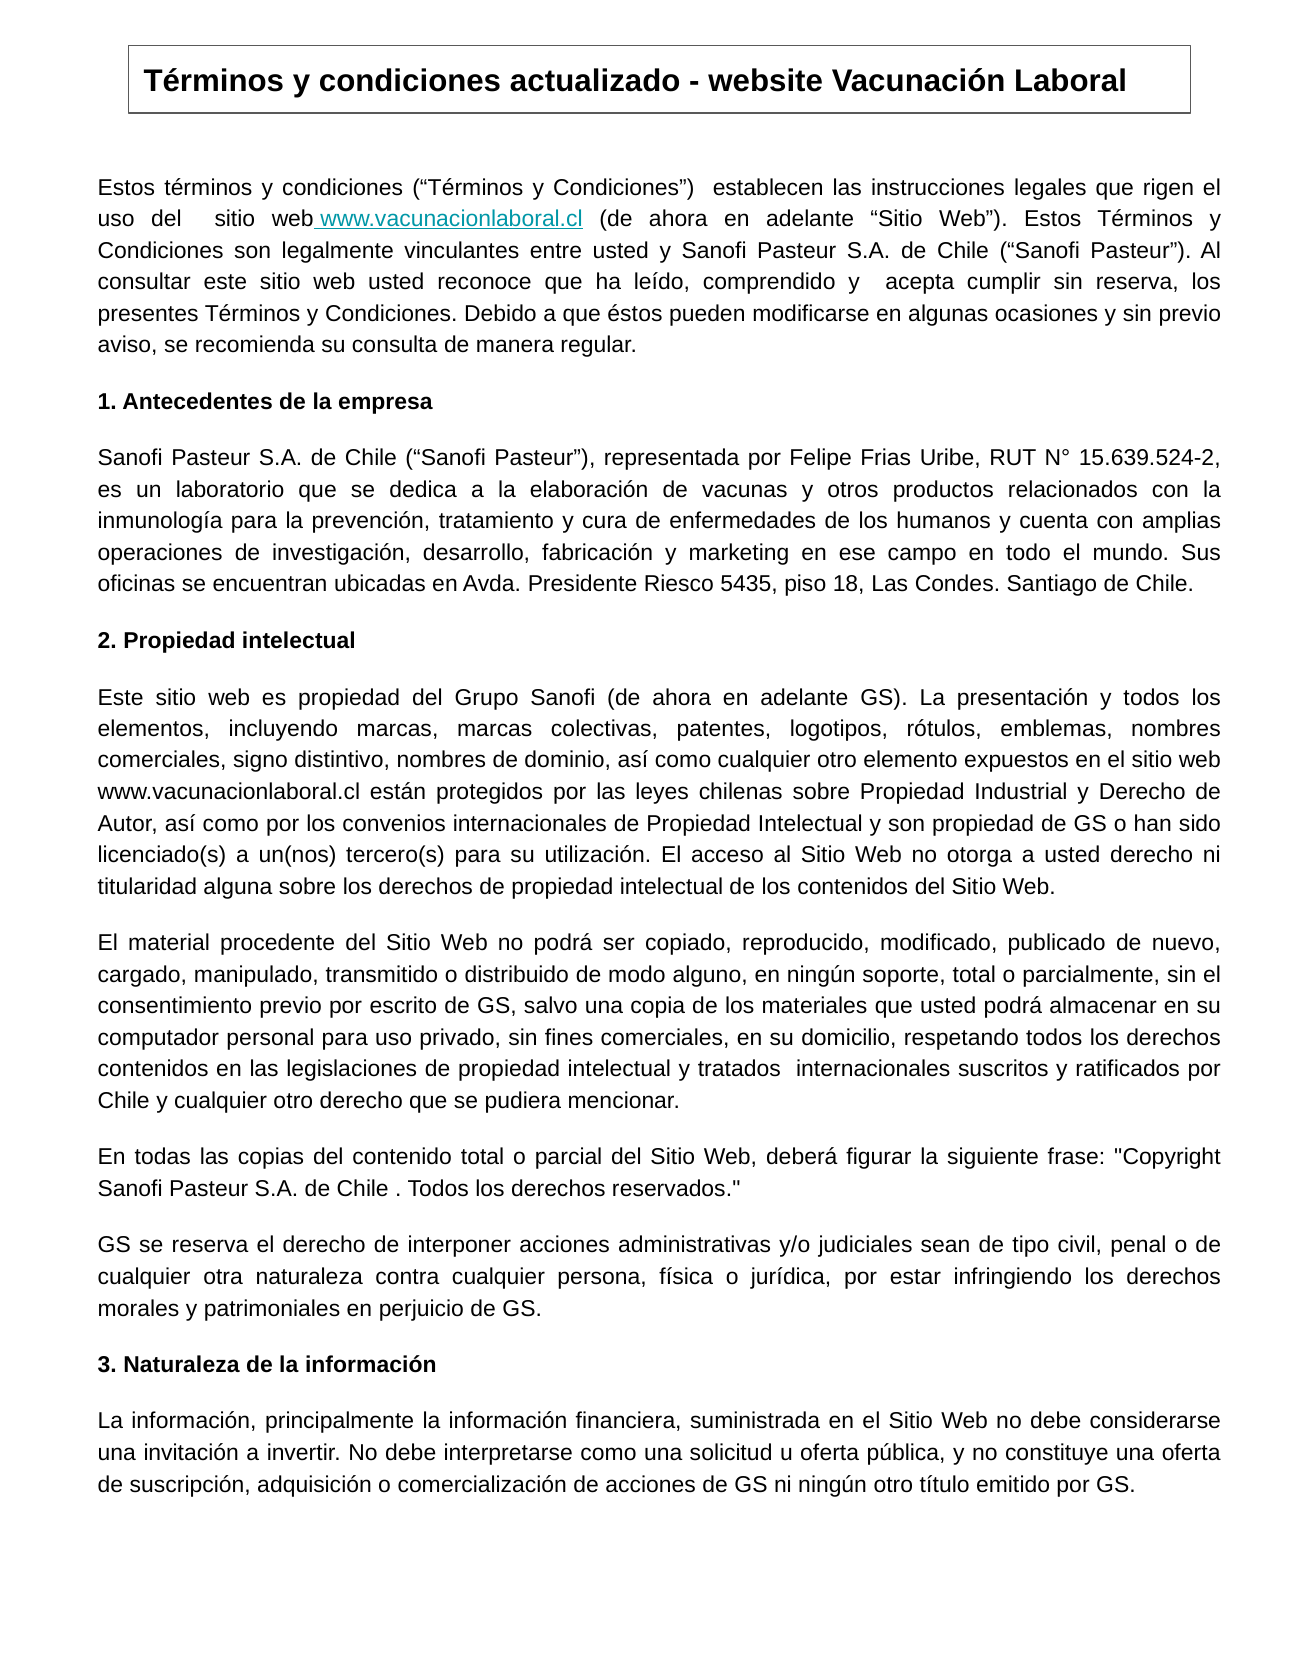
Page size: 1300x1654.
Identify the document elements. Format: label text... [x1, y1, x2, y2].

text_box Términos y condiciones actualizado - website Vacunación Laboral [128, 45, 1191, 113]
text_box Estos términos y condiciones (“Términos y Condiciones”) establecen las instrucciones legales que rigen el uso del sitio web www.vacunacionlaboral.cl (de ahora en adelante “Sitio Web”). Estos Términos y Condiciones son legalmente vinculantes entre usted y Sanofi Pasteur S.A. de Chile (“Sanofi Pasteur”). Al consultar este sitio web usted reconoce que ha leído, comprendido y acepta cumplir sin reserva, los presentes Términos y Condiciones. Debido a que éstos pueden modificarse en algunas ocasiones y sin previo aviso, se recomienda su consulta de manera regular. 1. Antecedentes de la empresa Sanofi Pasteur S.A. de Chile (“Sanofi Pasteur”), representada por Felipe Frias Uribe, RUT N° 15.639.524-2, es un laboratorio que se dedica a la elaboración de vacunas y otros productos relacionados con la inmunología para la prevención, tratamiento y cura de enfermedades de los humanos y cuenta con amplias operaciones de investigación, desarrollo, fabricación y marketing en ese campo en todo el mundo. Sus oficinas se encuentran ubicadas en Avda. Presidente Riesco 5435, piso 18, Las Condes. Santiago de Chile. 2. Propiedad intelectual Este sitio web es propiedad del Grupo Sanofi (de ahora en adelante GS). La presentación y todos los elementos, incluyendo marcas, marcas colectivas, patentes, logotipos, rótulos, emblemas, nombres comerciales, signo distintivo, nombres de dominio, así como cualquier otro elemento expuestos en el sitio web www.vacunacionlaboral.cl están protegidos por las leyes chilenas sobre Propiedad Industrial y Derecho de Autor, así como por los convenios internacionales de Propiedad Intelectual y son propiedad de GS o han sido licenciado(s) a un(nos) tercero(s) para su utilización. El acceso al Sitio Web no otorga a usted derecho ni titularidad alguna sobre los derechos de propiedad intelectual de los contenidos del Sitio Web. El material procedente del Sitio Web no podrá ser copiado, reproducido, modificado, publicado de nuevo, cargado, manipulado, transmitido o distribuido de modo alguno, en ningún soporte, total o parcialmente, sin el consentimiento previo por escrito de GS, salvo una copia de los materiales que usted podrá almacenar en su computador personal para uso privado, sin fines comerciales, en su domicilio, respetando todos los derechos contenidos en las legislaciones de propiedad intelectual y tratados internacionales suscritos y ratificados por Chile y cualquier otro derecho que se pudiera mencionar. En todas las copias del contenido total o parcial del Sitio Web, deberá figurar la siguiente frase: "Copyright Sanofi Pasteur S.A. de Chile . Todos los derechos reservados." GS se reserva el derecho de interponer acciones administrativas y/o judiciales sean de tipo civil, penal o de cualquier otra naturaleza contra cualquier persona, física o jurídica, por estar infringiendo los derechos morales y patrimoniales en perjuicio de GS. 3. Naturaleza de la información La información, principalmente la información financiera, suministrada en el Sitio Web no debe considerarse una invitación a invertir. No debe interpretarse como una solicitud u oferta pública, y no constituye una oferta de suscripción, adquisición o comercialización de acciones de GS ni ningún otro título emitido por GS. [82, 153, 1237, 1512]
